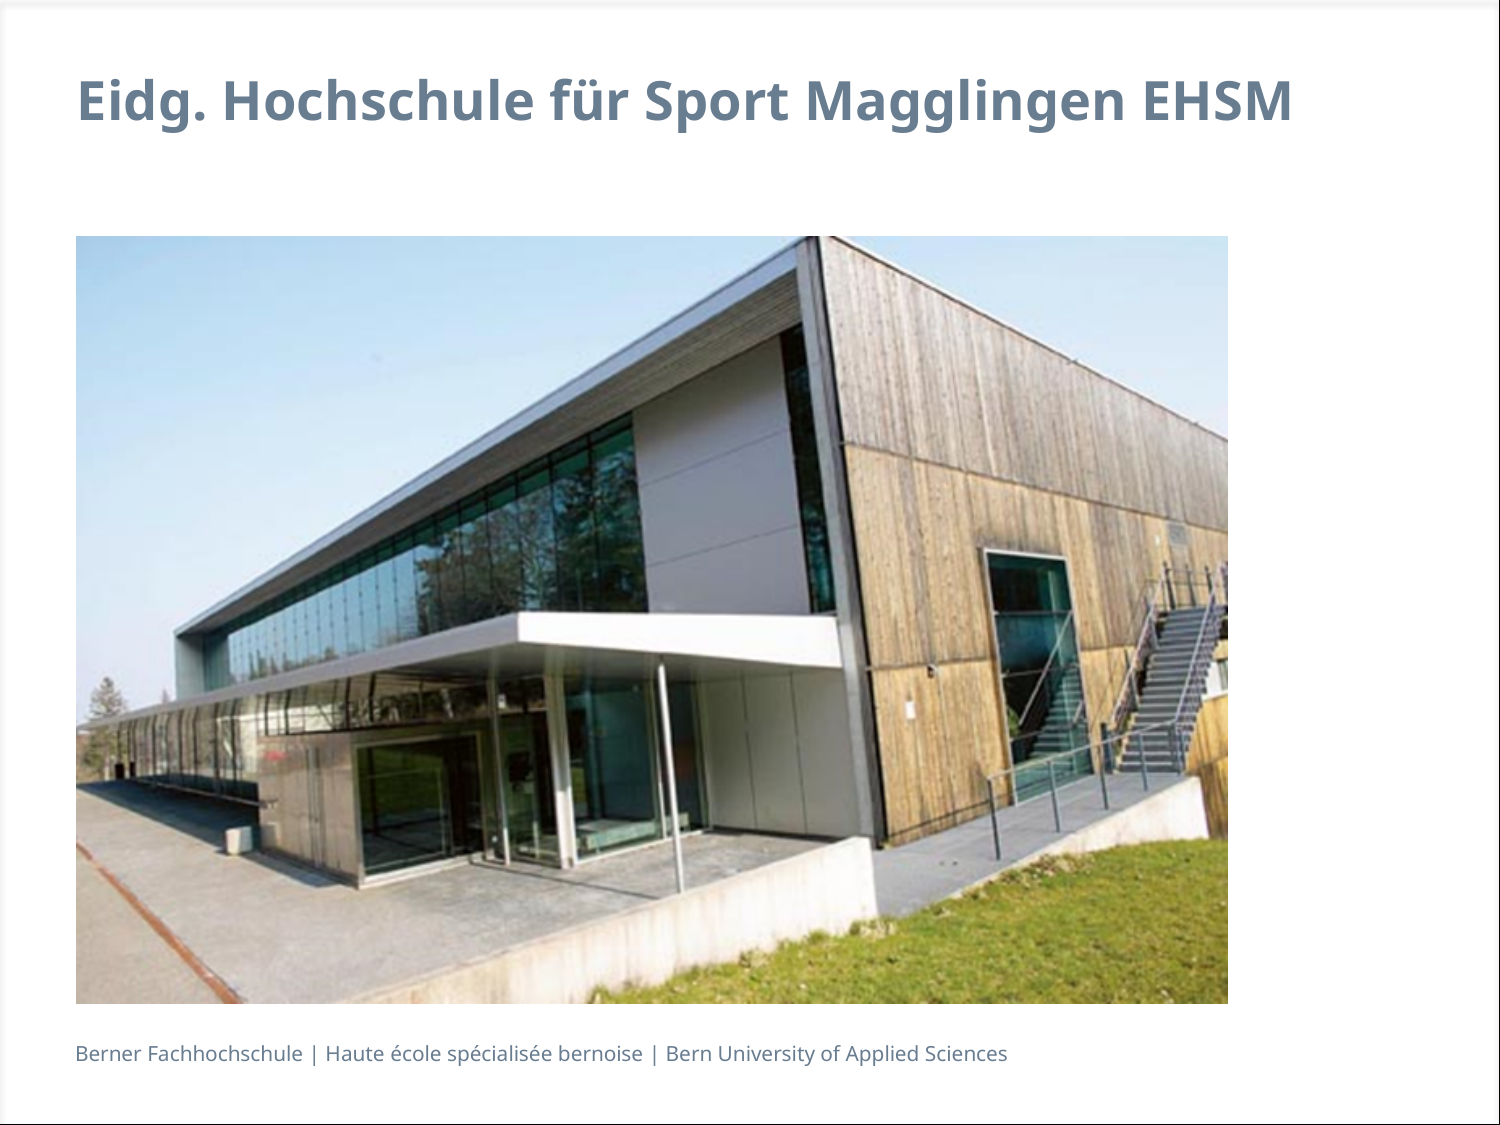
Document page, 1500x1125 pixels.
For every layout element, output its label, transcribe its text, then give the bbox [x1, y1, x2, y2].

picture [76, 235, 1228, 1005]
title Eidg. Hochschule für Sport Magglingen EHSM [76, 59, 1406, 148]
